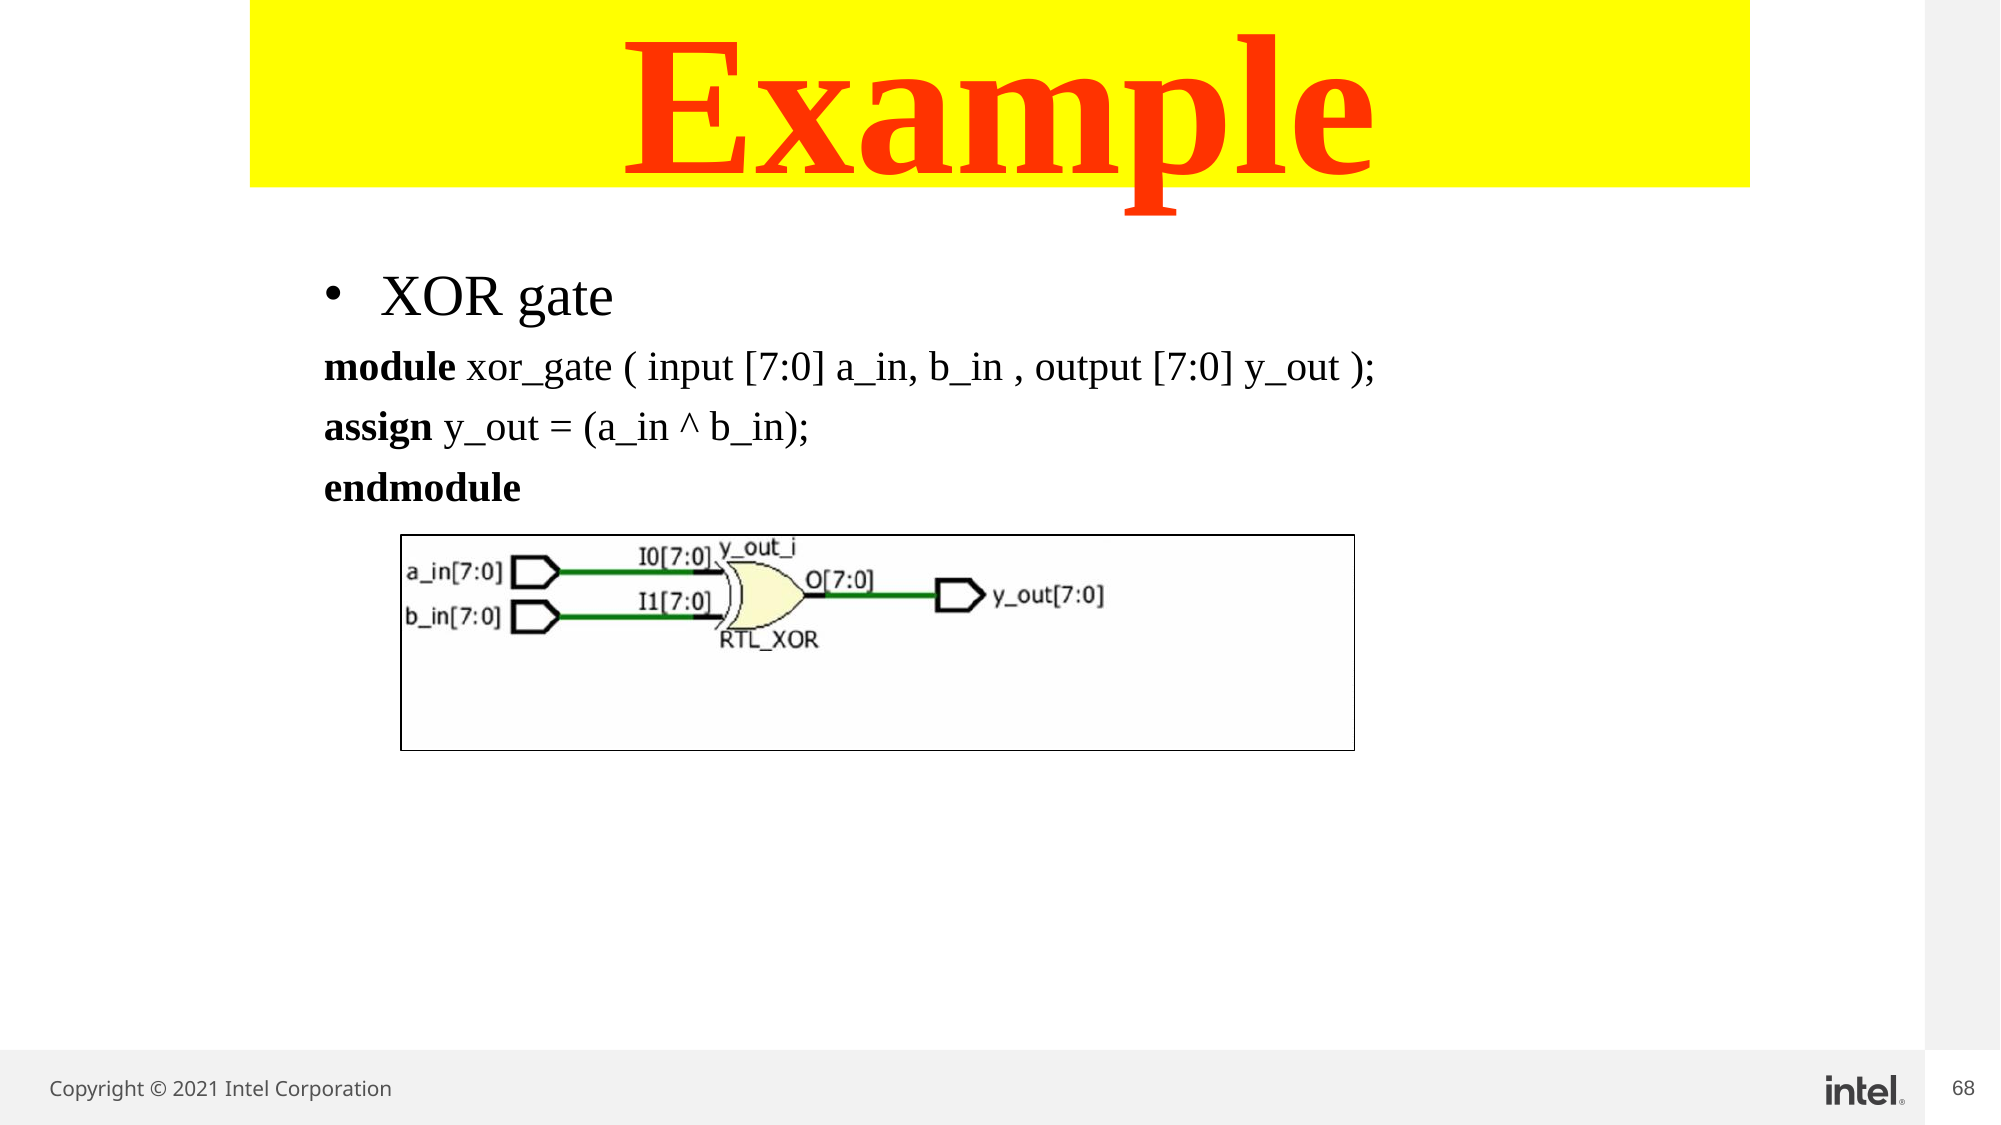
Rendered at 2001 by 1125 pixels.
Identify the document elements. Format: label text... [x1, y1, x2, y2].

picture [401, 535, 1355, 751]
text_box XOR gate module xor_gate ( input [7:0] a_in, b_in , output [7:0] y_out ); assign y_out = (a_in ^ b_in); endmodule [308, 249, 1713, 1125]
picture [1826, 1075, 1905, 1105]
text_box Example [249, 0, 1750, 188]
